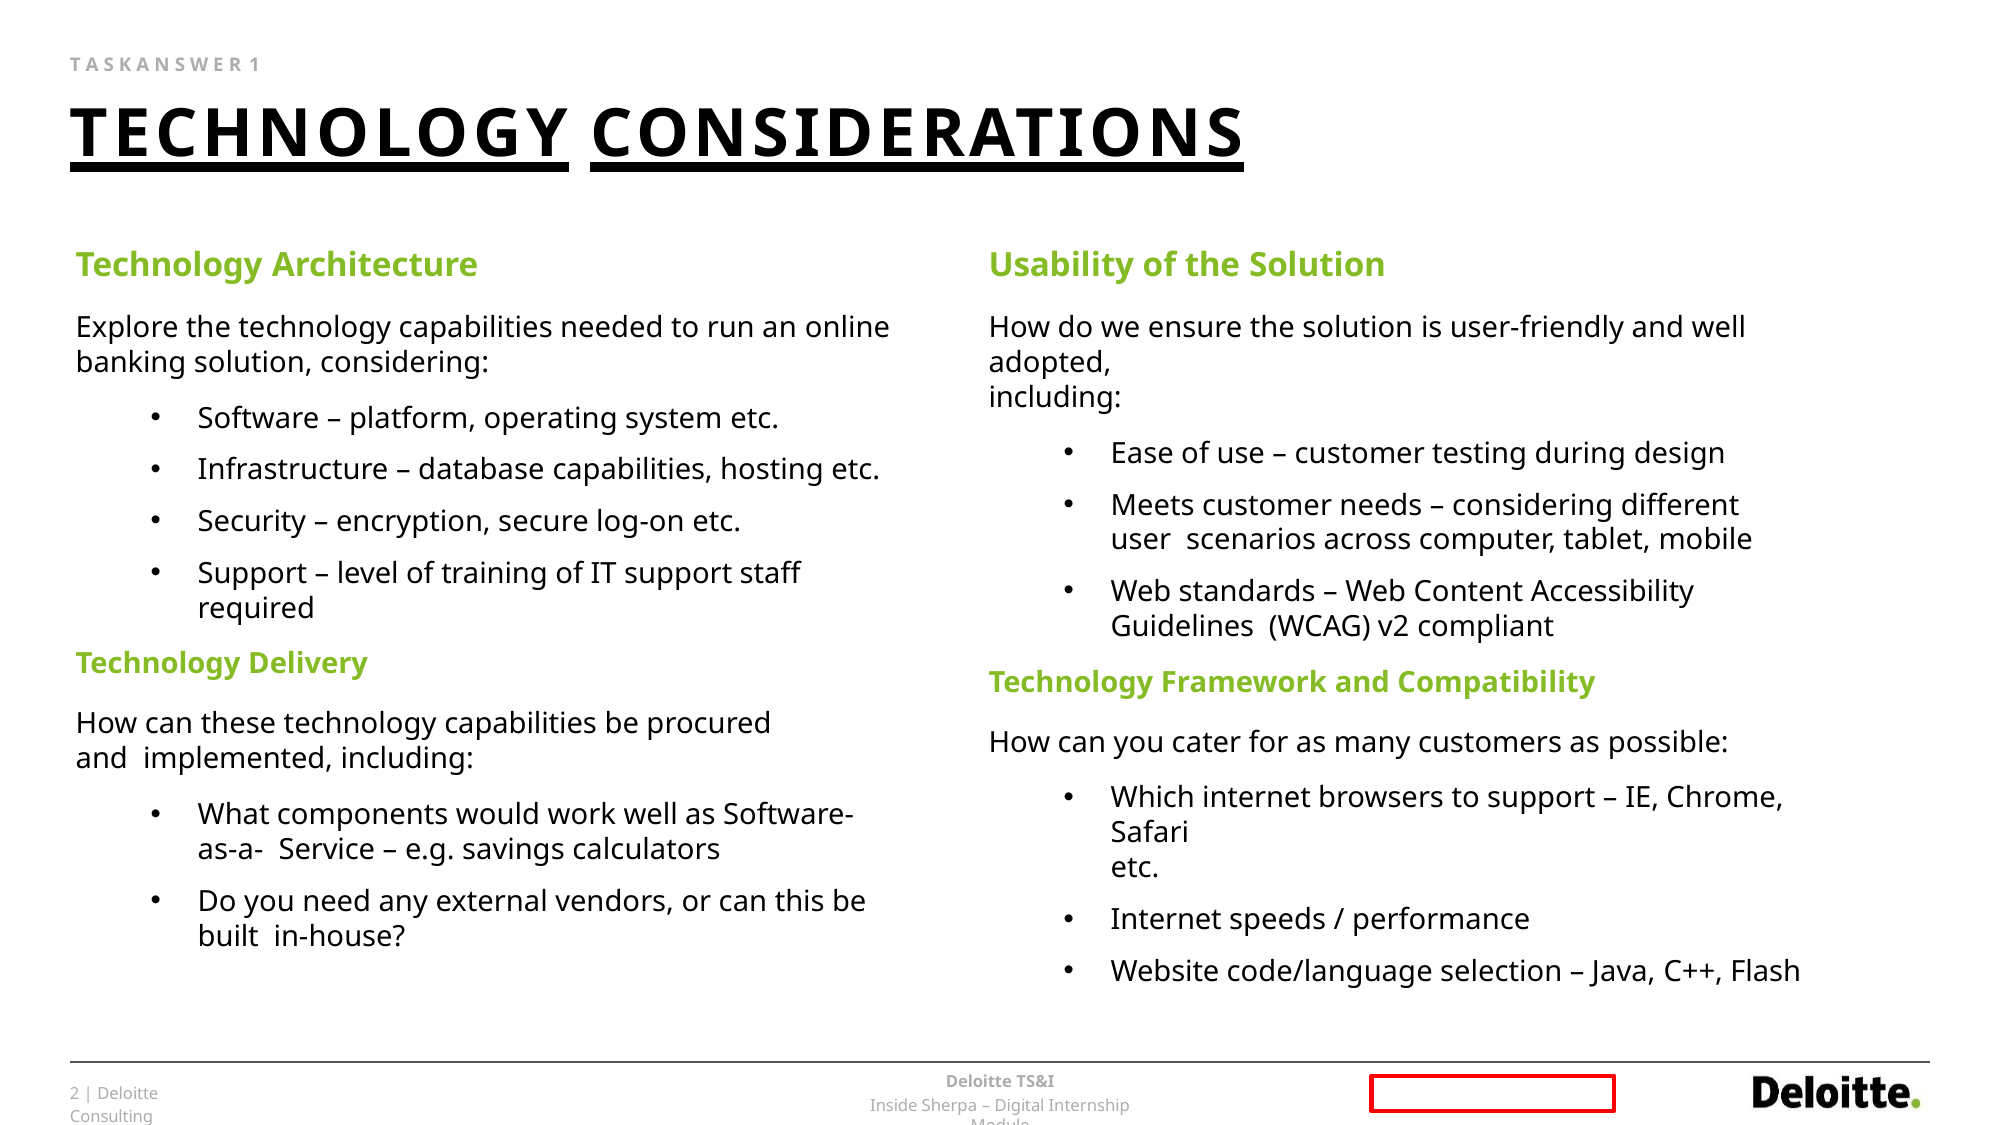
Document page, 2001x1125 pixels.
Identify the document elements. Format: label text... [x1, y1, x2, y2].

title TECHNOLOGY CONSIDERATIONS [67, 88, 1933, 279]
picture [1748, 1073, 1930, 1113]
text_box Usability of the Solution How do we ensure the solution is user-friendly and well adopted, including: Ease of use – customer testing during design Meets customer needs – considering different user scenarios across computer, tablet, mobile Web standards – Web Content Accessibility Guidelines (WCAG) v2 compliant Technology Framework and Compatibility How can you cater for as many customers as possible: Which internet browsers to support – IE, Chrome, Safari etc. Internet speeds / performance Website code/language selection – Java, C++, Flash [986, 241, 1830, 987]
footer Deloitte TS&I Inside Sherpa – Digital Internship Module [845, 1067, 1155, 1125]
slide_number 2 | Deloitte Consulting [63, 1079, 242, 1125]
text_box T A S K A N S W E R 1 [67, 51, 282, 76]
text_box Technology Architecture Explore the technology capabilities needed to run an online banking solution, considering: Software – platform, operating system etc. Infrastructure – database capabilities, hosting etc. Security – encryption, secure log-on etc. Support – level of training of IT support staff required Technology Delivery How can these technology capabilities be procured and implemented, including: What components would work well as Software-as-a- Service – e.g. savings calculators Do you need any external vendors, or can this be built in-house? [73, 241, 896, 952]
